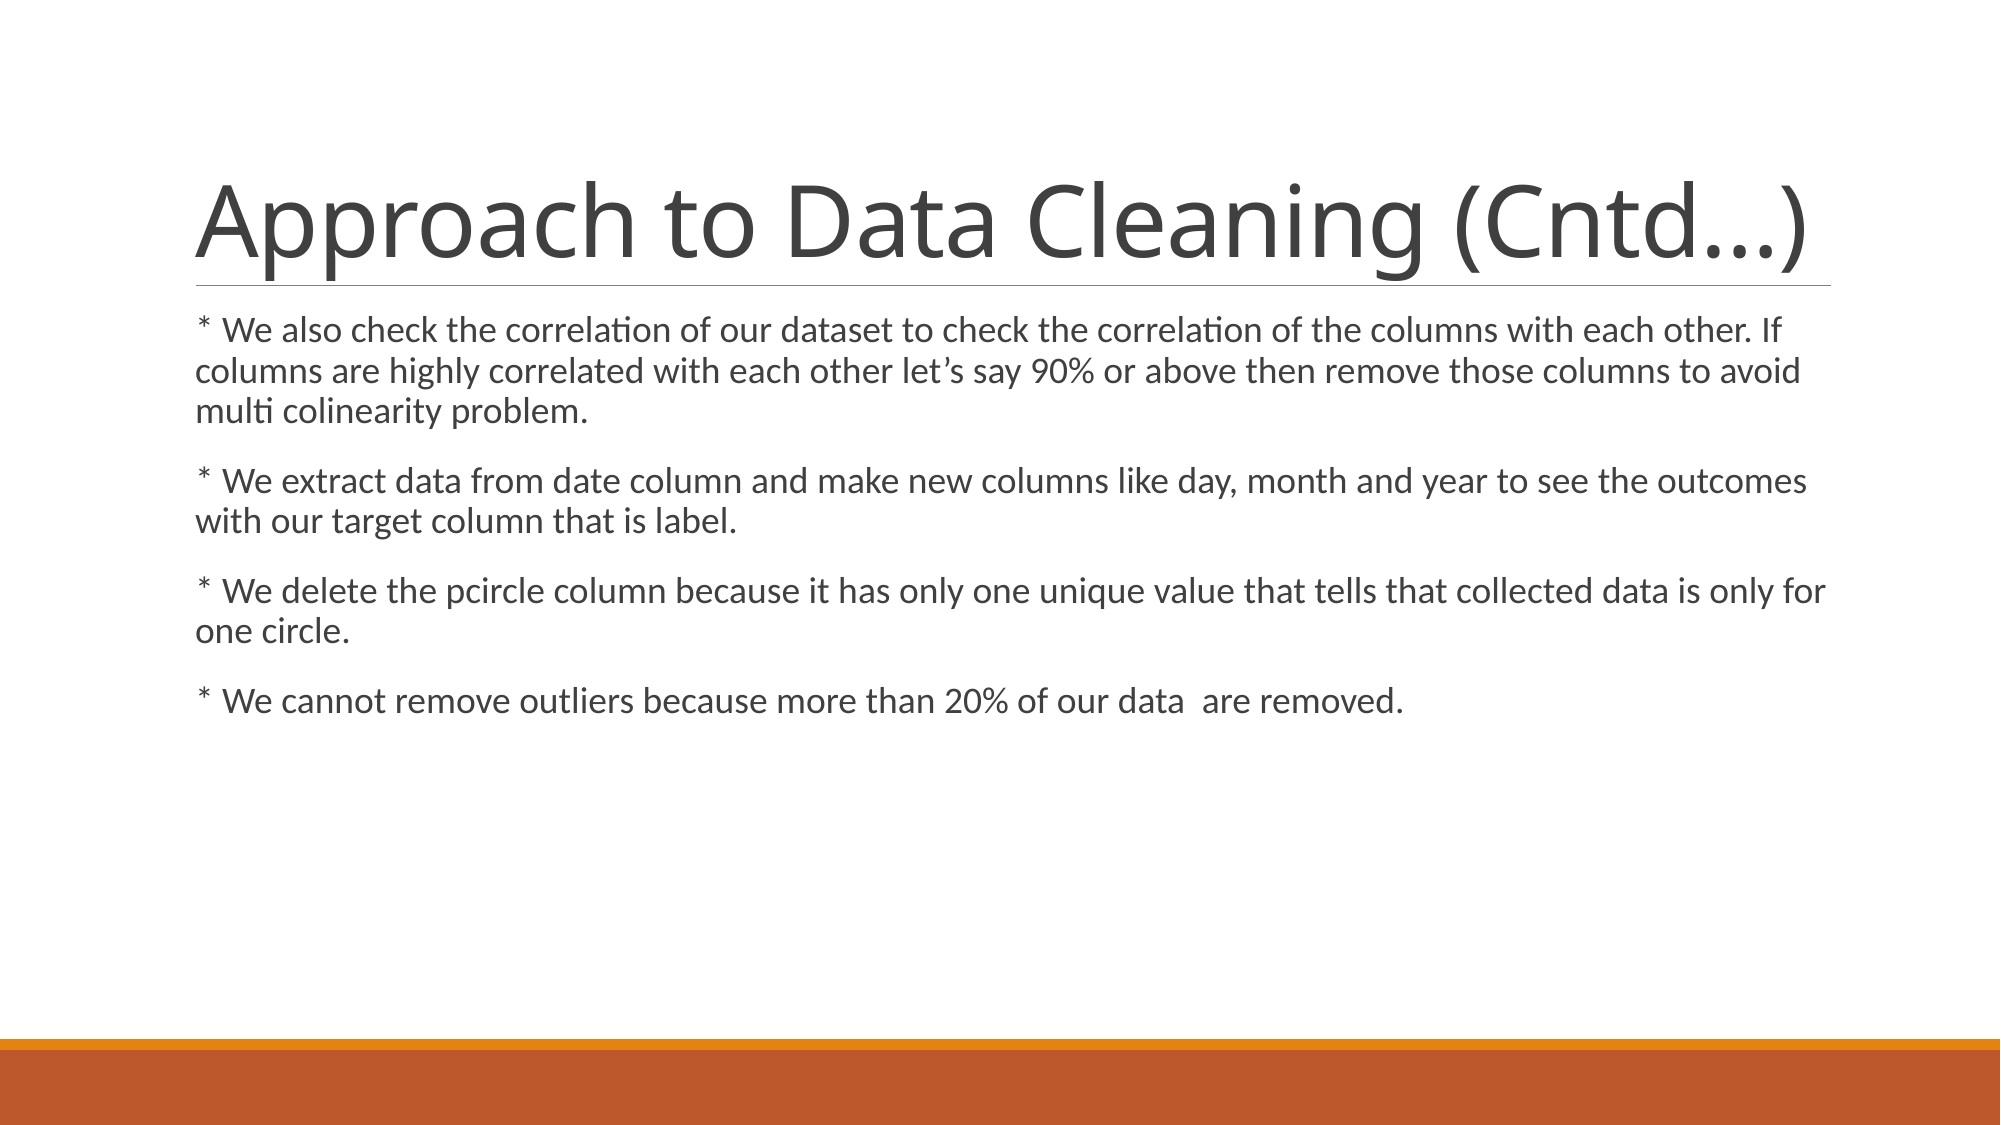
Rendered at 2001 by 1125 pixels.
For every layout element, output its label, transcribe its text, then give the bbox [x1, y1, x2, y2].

title Approach to Data Cleaning (Cntd…) [180, 47, 1830, 285]
list * We also check the correlation of our dataset to check the correlation of the columns with each other. If columns are highly correlated with each other let’s say 90% or above then remove those columns to avoid multi colinearity problem. * We extract data from date column and make new columns like day, month and year to see the outcomes with our target column that is label. * We delete the pcircle column because it has only one unique value that tells that collected data is only for one circle. * We cannot remove outliers because more than 20% of our data are removed. [180, 302, 1830, 963]
